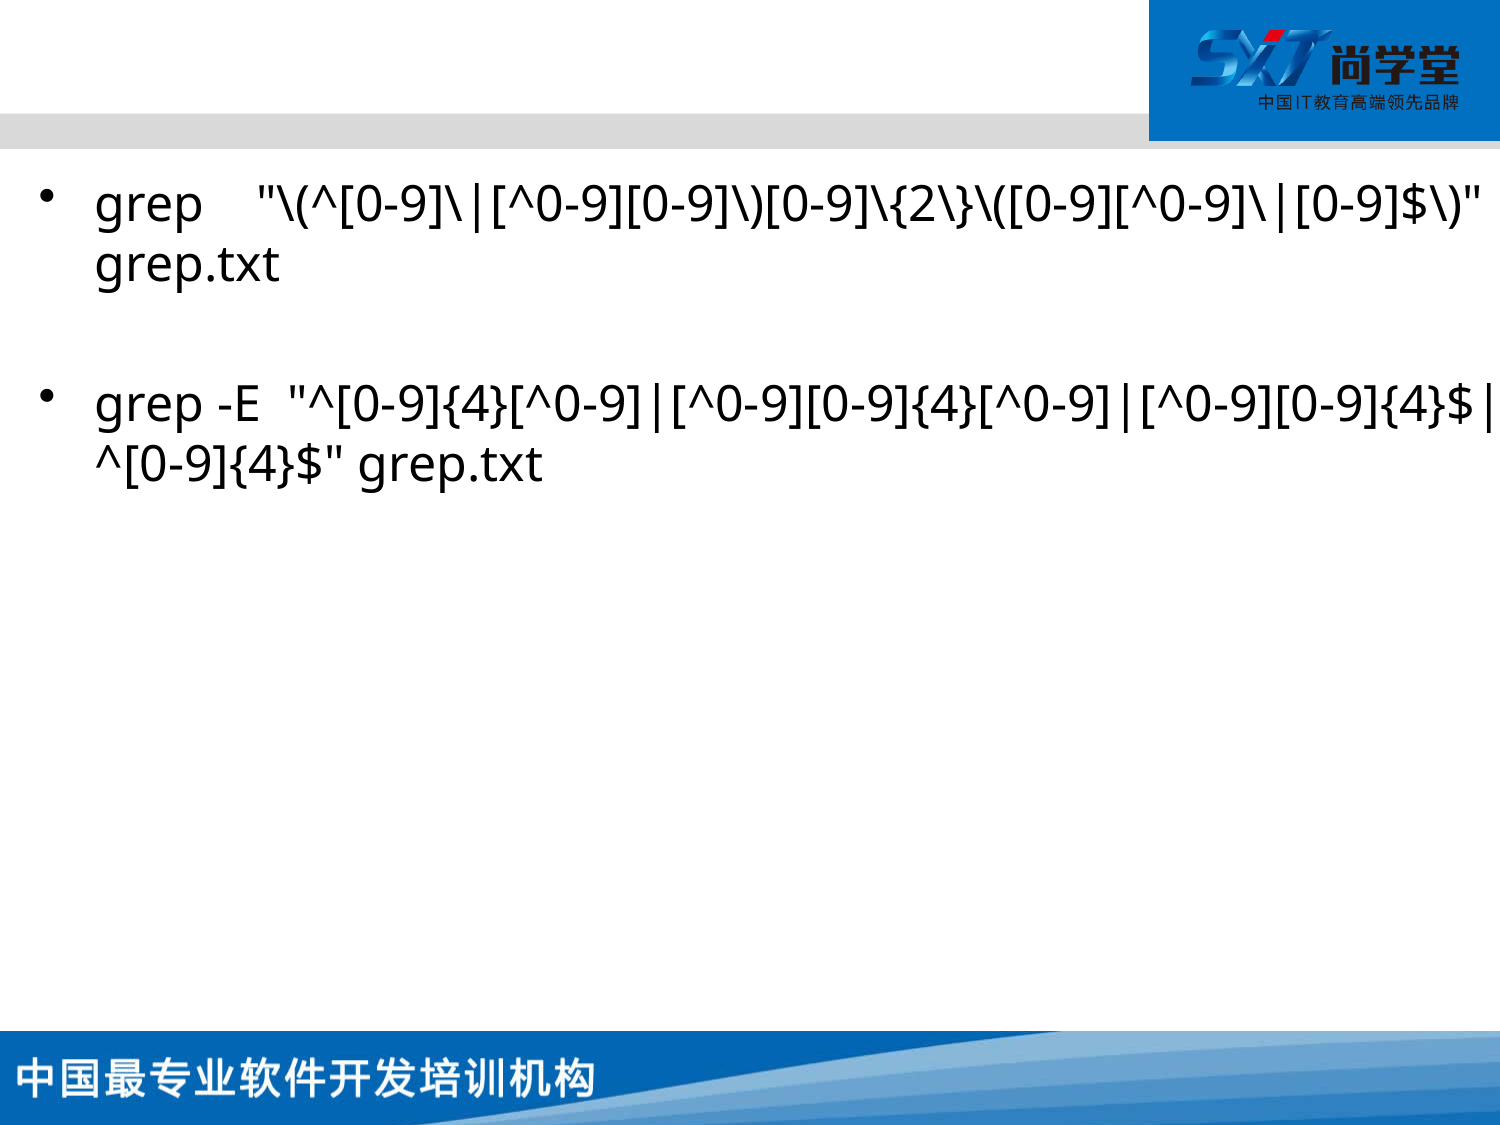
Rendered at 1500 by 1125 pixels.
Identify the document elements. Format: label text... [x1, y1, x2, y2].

picture [1149, 0, 1500, 141]
list grep "\(^[0-9]\|[^0-9][0-9]\)[0-9]\{2\}\([0-9][^0-9]\|[0-9]$\)" grep.txt grep -E "^[0-9]{4}[^0-9]|[^0-9][0-9]{4}[^0-9]|[^0-9][0-9]{4}$|^[0-9]{4}$" grep.txt [23, 164, 1500, 997]
picture [0, 1031, 1500, 1125]
